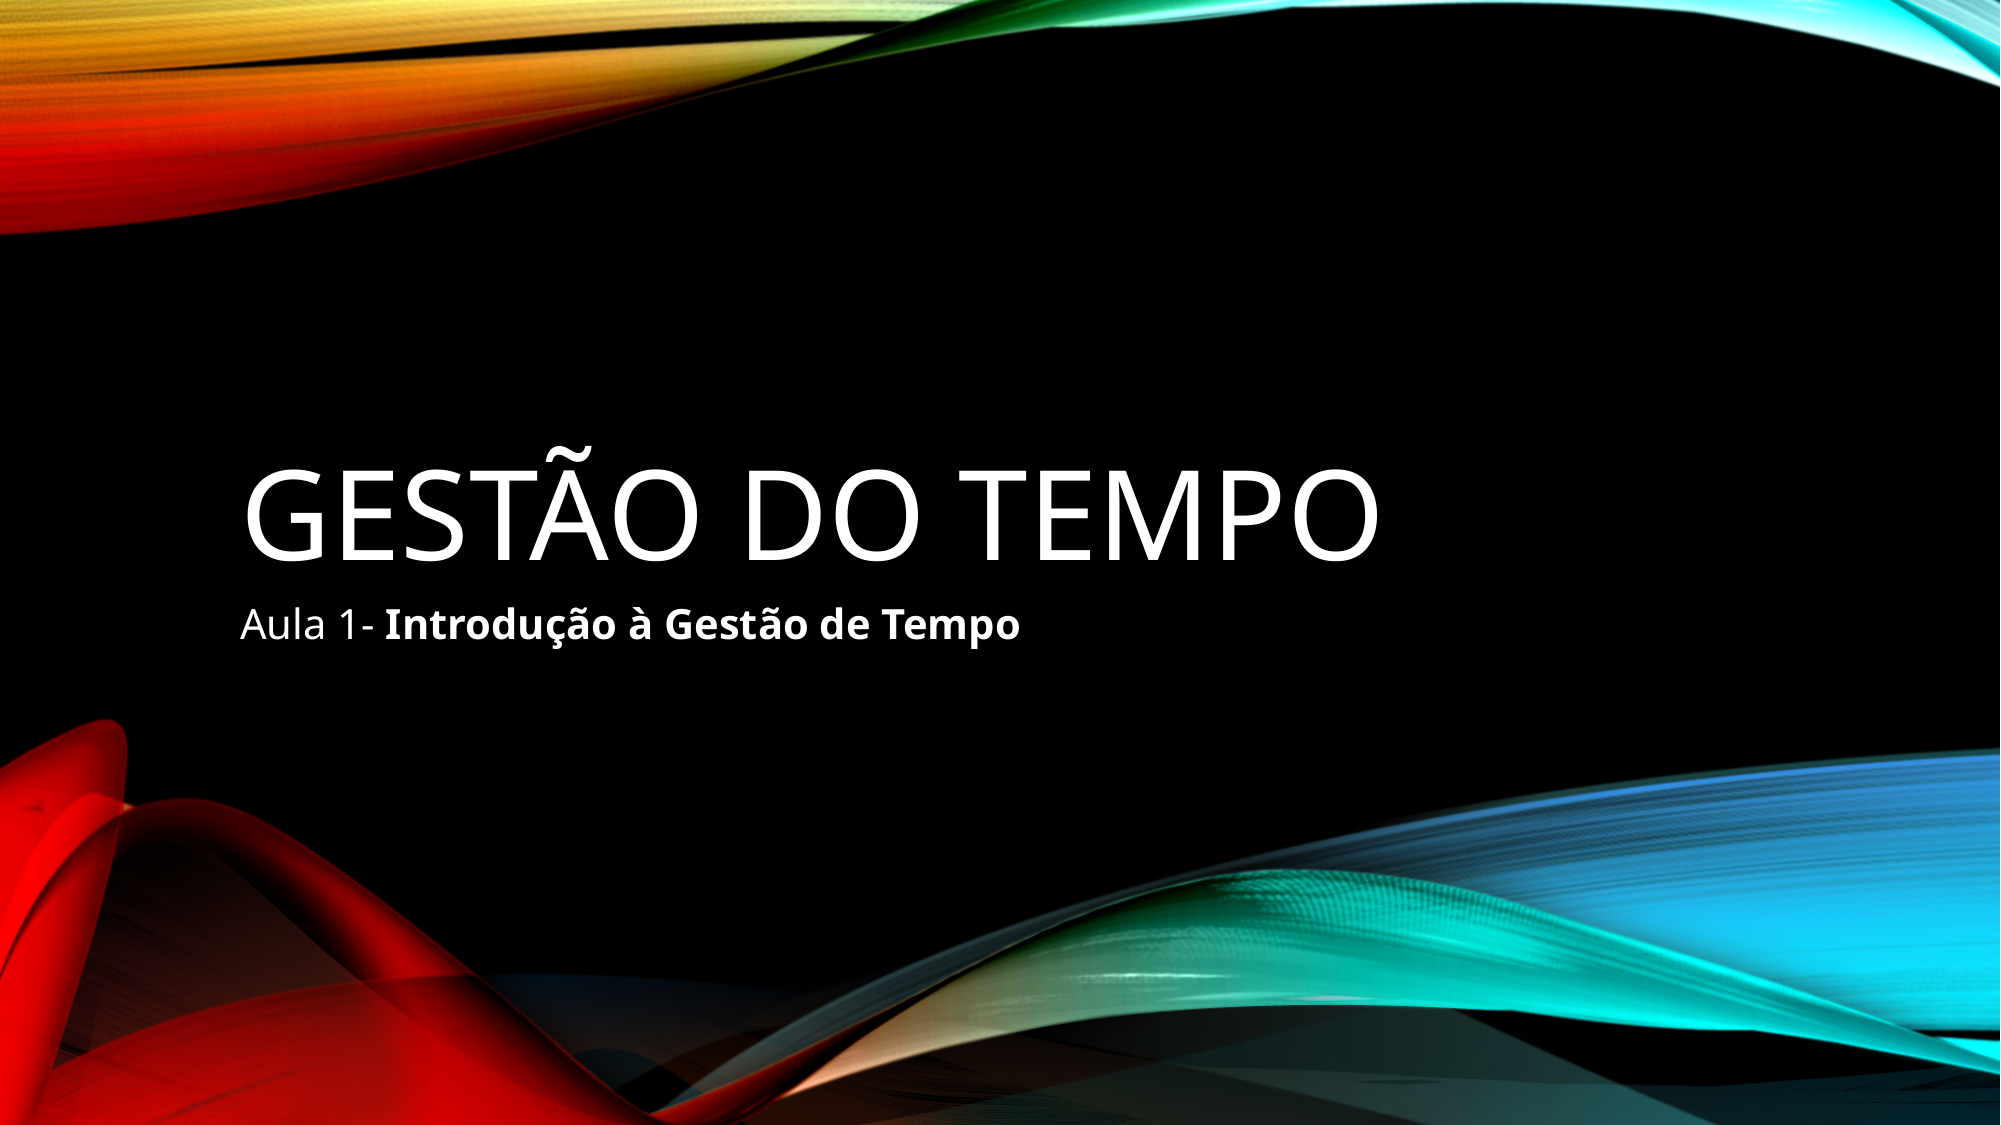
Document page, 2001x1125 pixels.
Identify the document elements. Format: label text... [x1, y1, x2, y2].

subtitle Aula 1- Introdução à Gestão de Tempo [225, 595, 1775, 709]
title Gestão do Tempo [225, 295, 1775, 595]
picture [0, 717, 2000, 1125]
picture [0, 0, 2000, 237]
